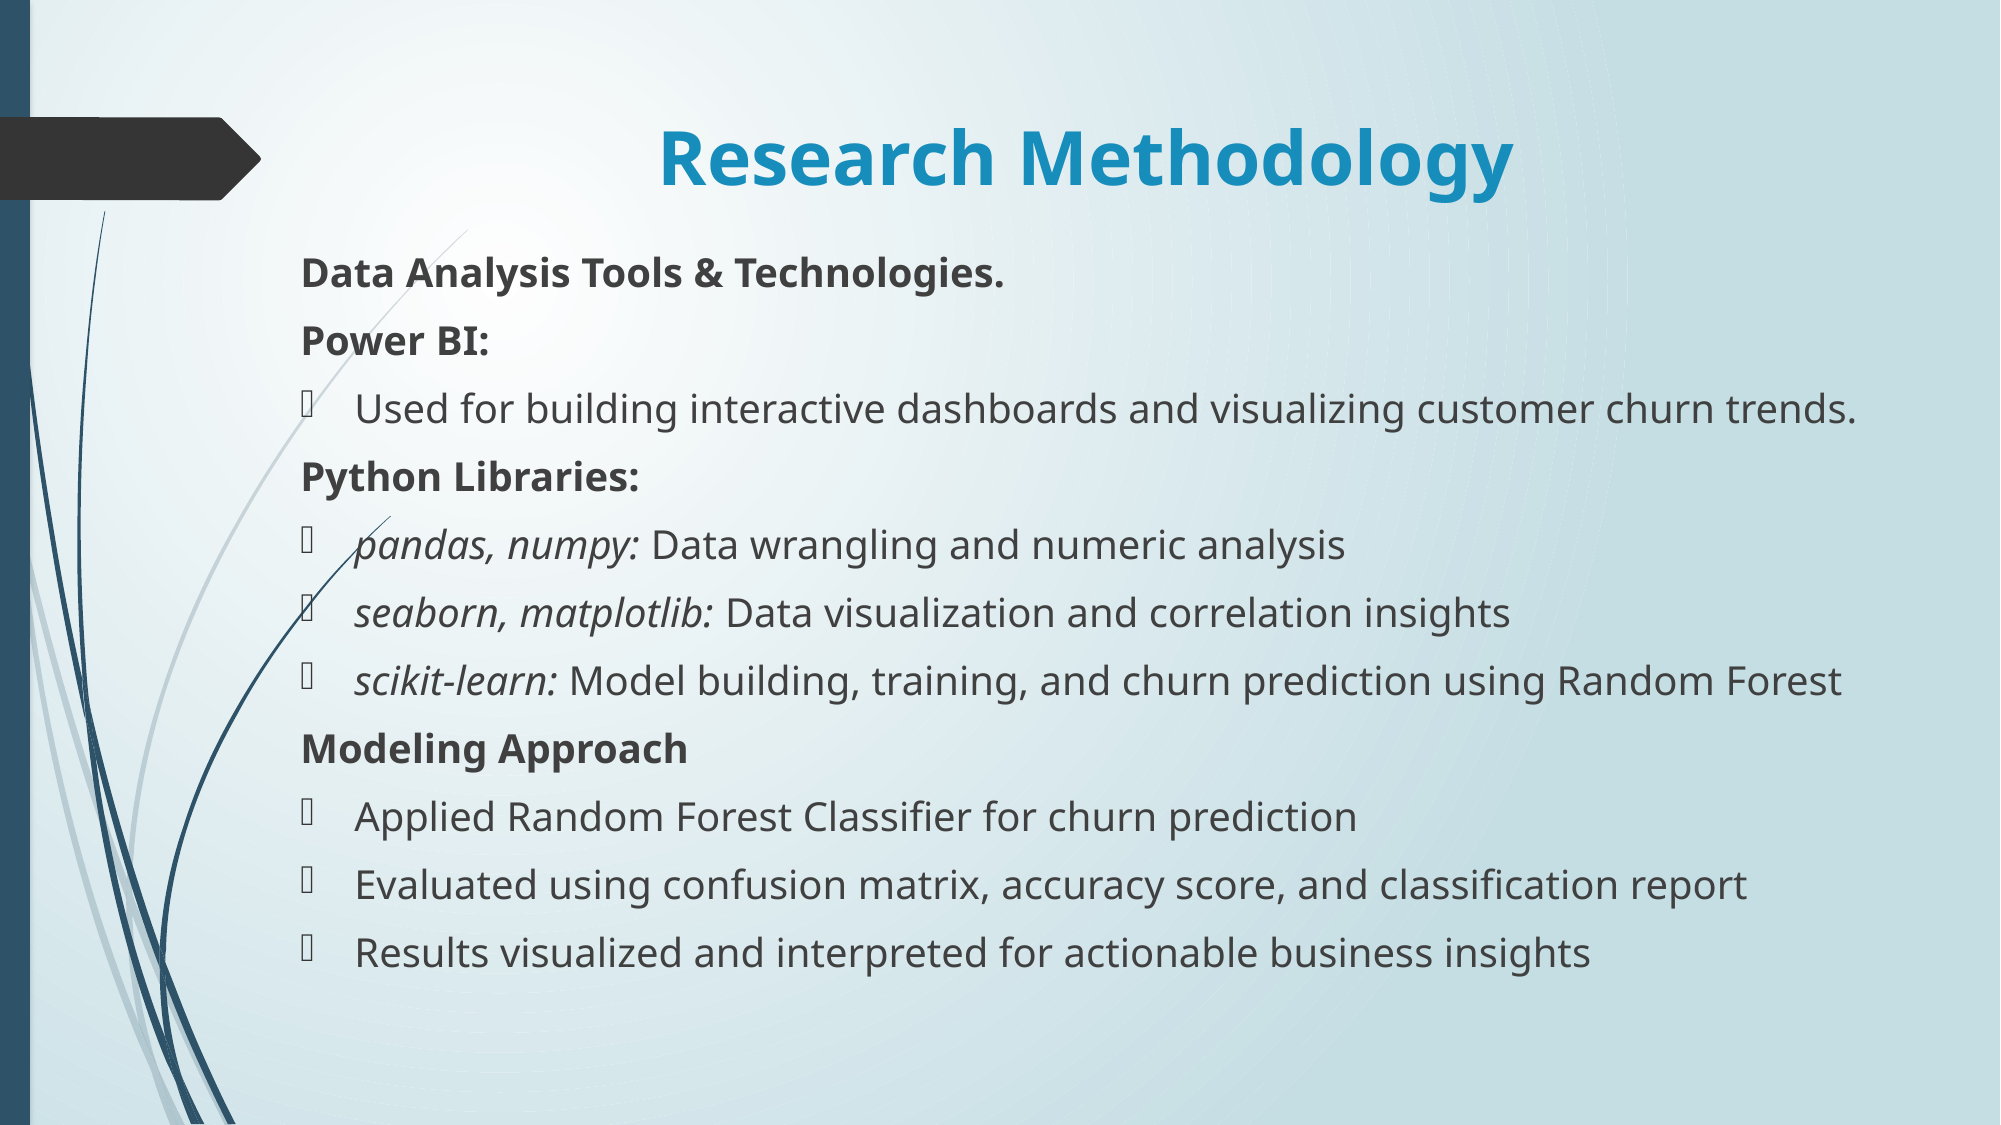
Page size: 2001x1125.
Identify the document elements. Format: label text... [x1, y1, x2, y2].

title Research Methodology [285, 102, 1888, 240]
list Data Analysis Tools & Technologies. Power BI: Used for building interactive dashboards and visualizing customer churn trends. Python Libraries: pandas, numpy: Data wrangling and numeric analysis seaborn, matplotlib: Data visualization and correlation insights scikit-learn: Model building, training, and churn prediction using Random Forest Modeling Approach Applied Random Forest Classifier for churn prediction Evaluated using confusion matrix, accuracy score, and classification report Results visualized and interpreted for actionable business insights [285, 240, 1888, 1023]
